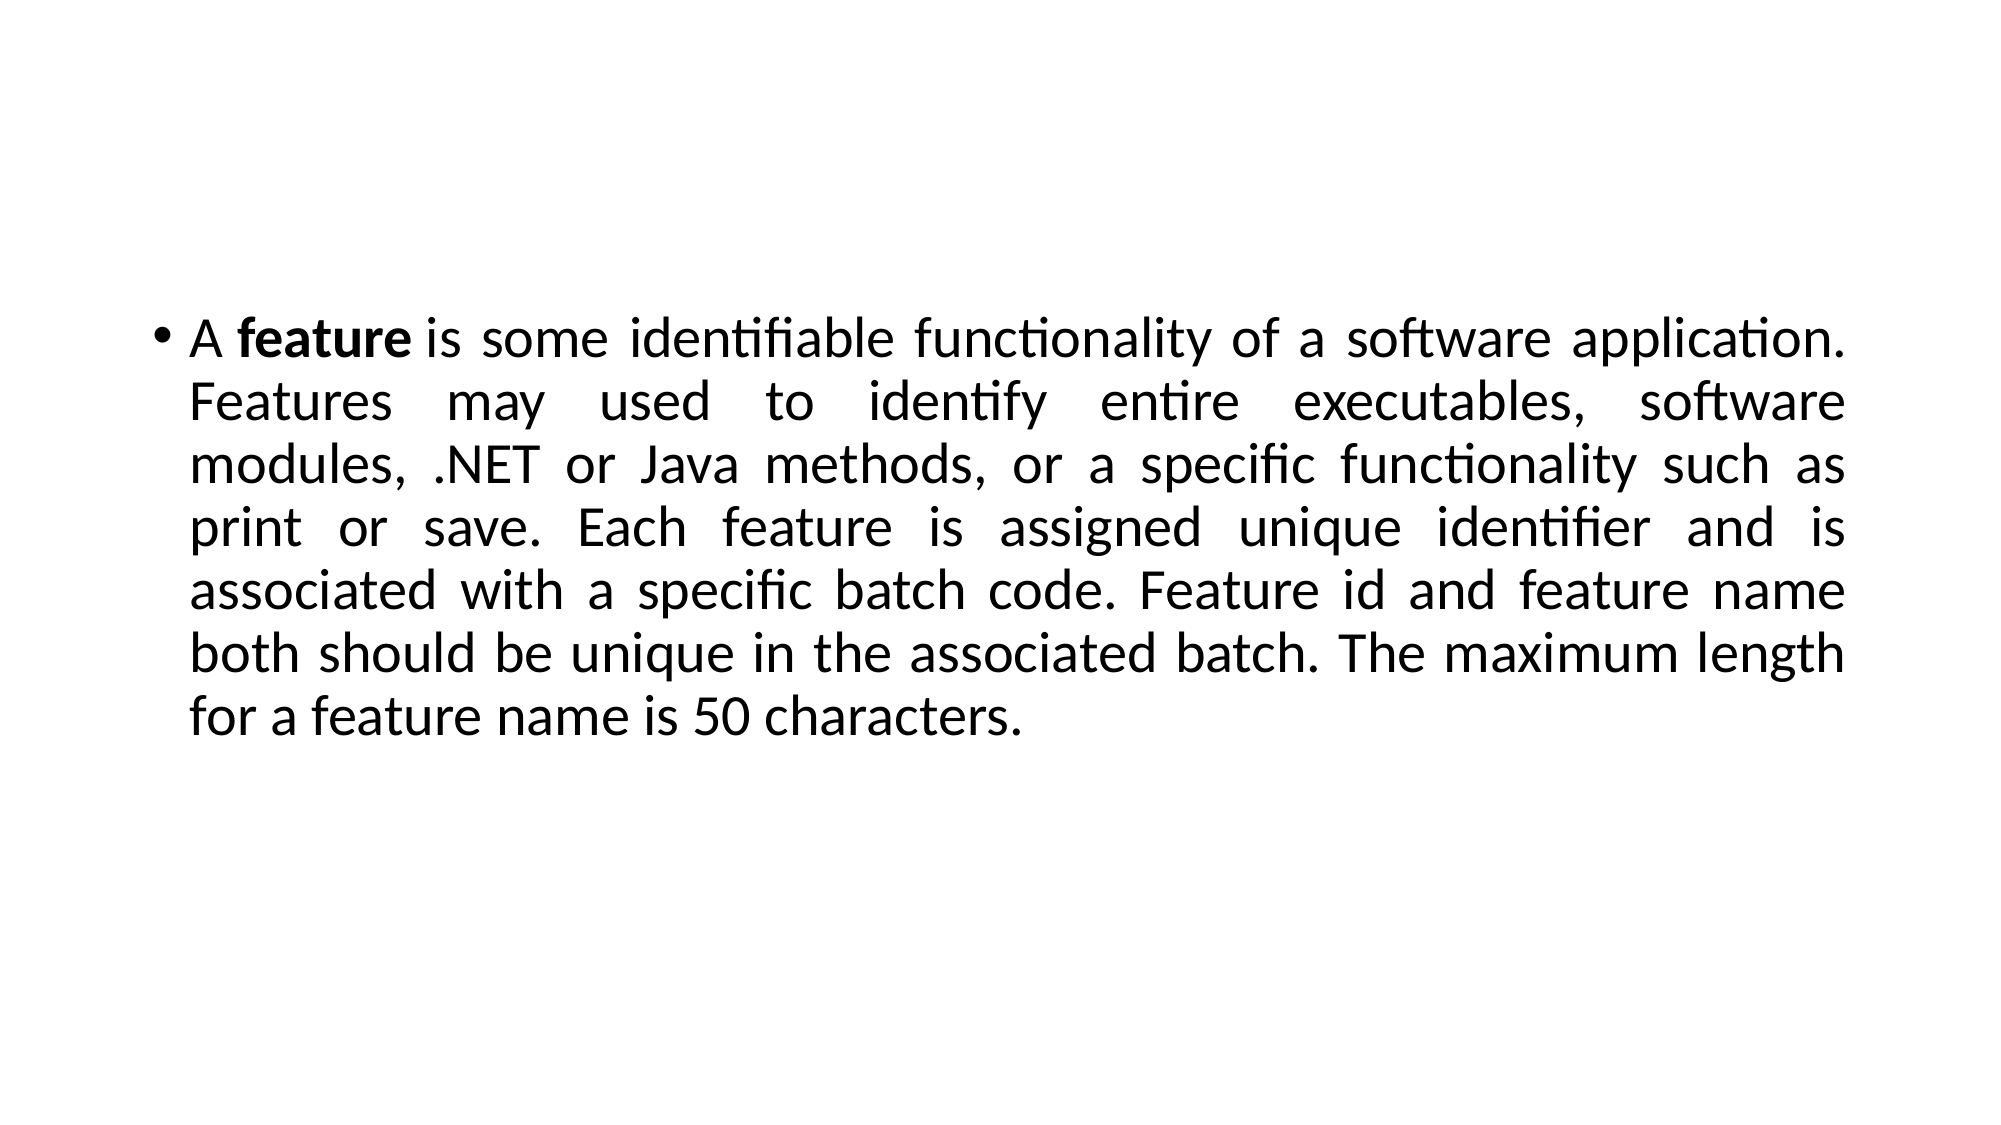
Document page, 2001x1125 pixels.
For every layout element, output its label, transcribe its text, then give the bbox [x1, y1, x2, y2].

list A feature is some identifiable functionality of a software application. Features may used to identify entire executables, software modules, .NET or Java methods, or a specific functionality such as print or save. Each feature is assigned unique identifier and is associated with a specific batch code. Feature id and feature name both should be unique in the associated batch. The maximum length for a feature name is 50 characters. [137, 299, 1863, 1014]
